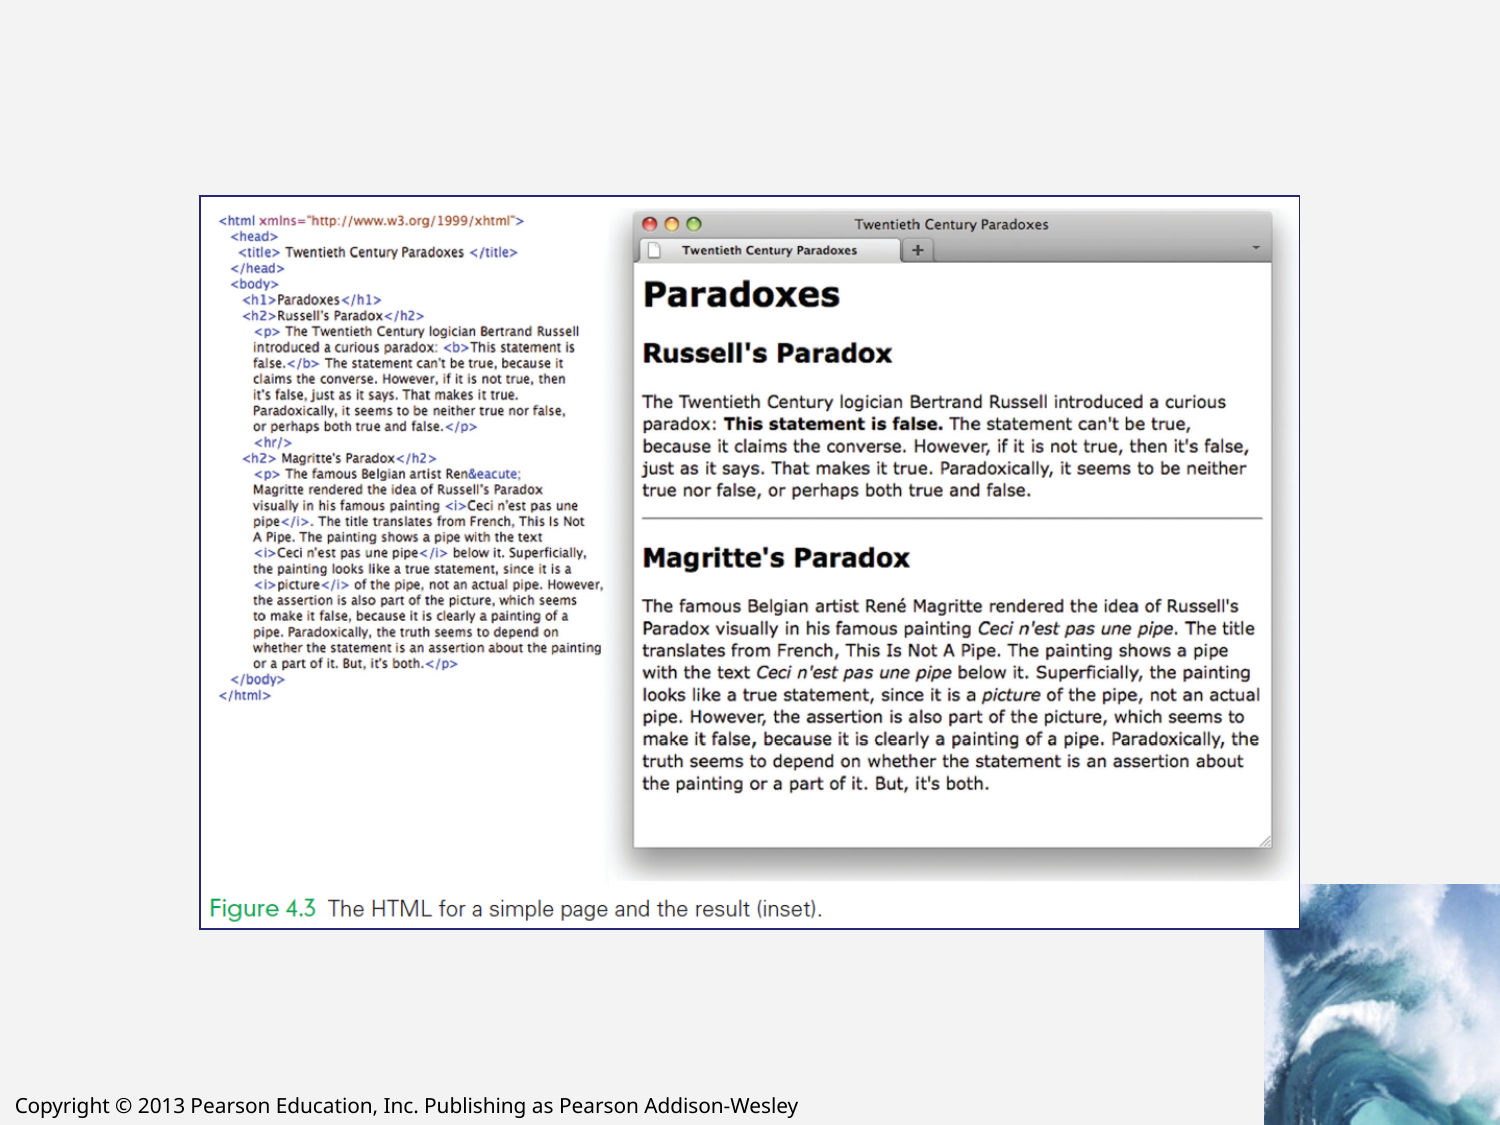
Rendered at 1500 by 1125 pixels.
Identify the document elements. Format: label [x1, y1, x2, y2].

picture [200, 196, 1500, 1125]
